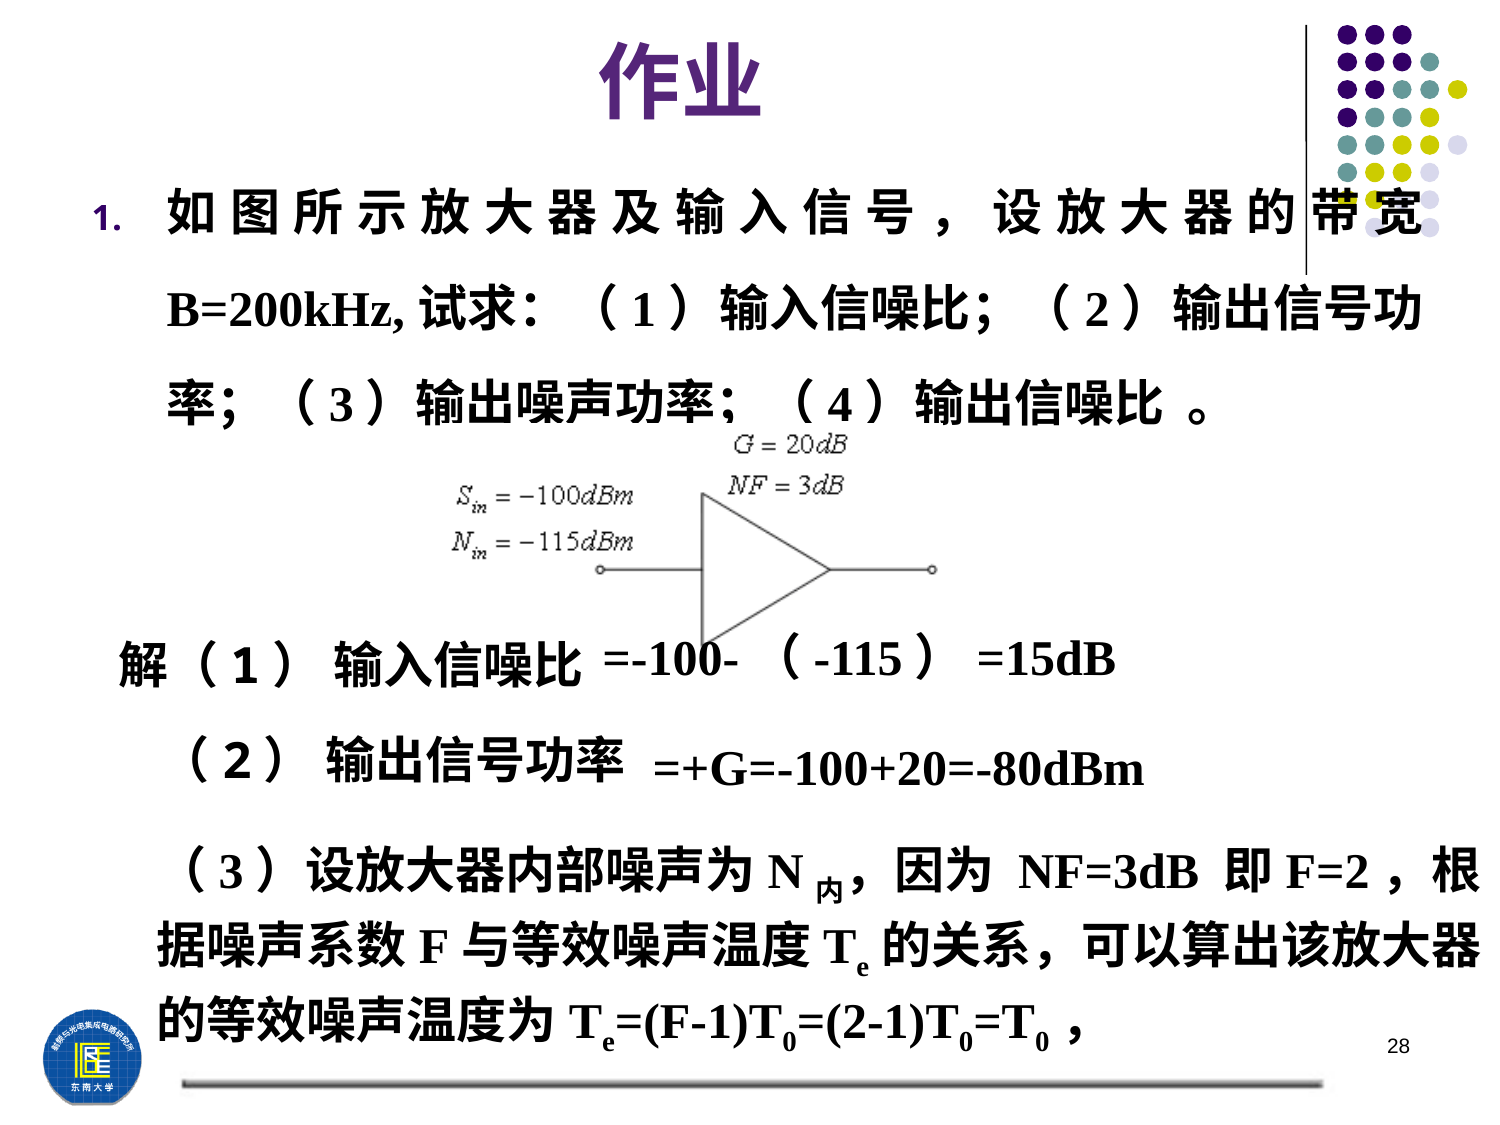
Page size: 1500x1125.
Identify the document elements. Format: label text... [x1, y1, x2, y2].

slide_number 28 [1074, 1065, 1426, 1101]
text_box （3）设放大器内部噪声为N内，因为 NF=3dB 即F=2，根据噪声系数F与等效噪声温度Te的关系，可以算出该放大器的等效噪声温度为Te=(F-1)T0=(2-1)T0=T0， [142, 824, 1500, 1065]
text_box 解（1） 输入信噪比 [103, 625, 610, 701]
text_box （2） 输出信号功率 [145, 721, 652, 797]
text_box 作业 [545, 21, 817, 137]
picture [441, 423, 943, 654]
picture [171, 1065, 1353, 1111]
picture [34, 999, 148, 1113]
